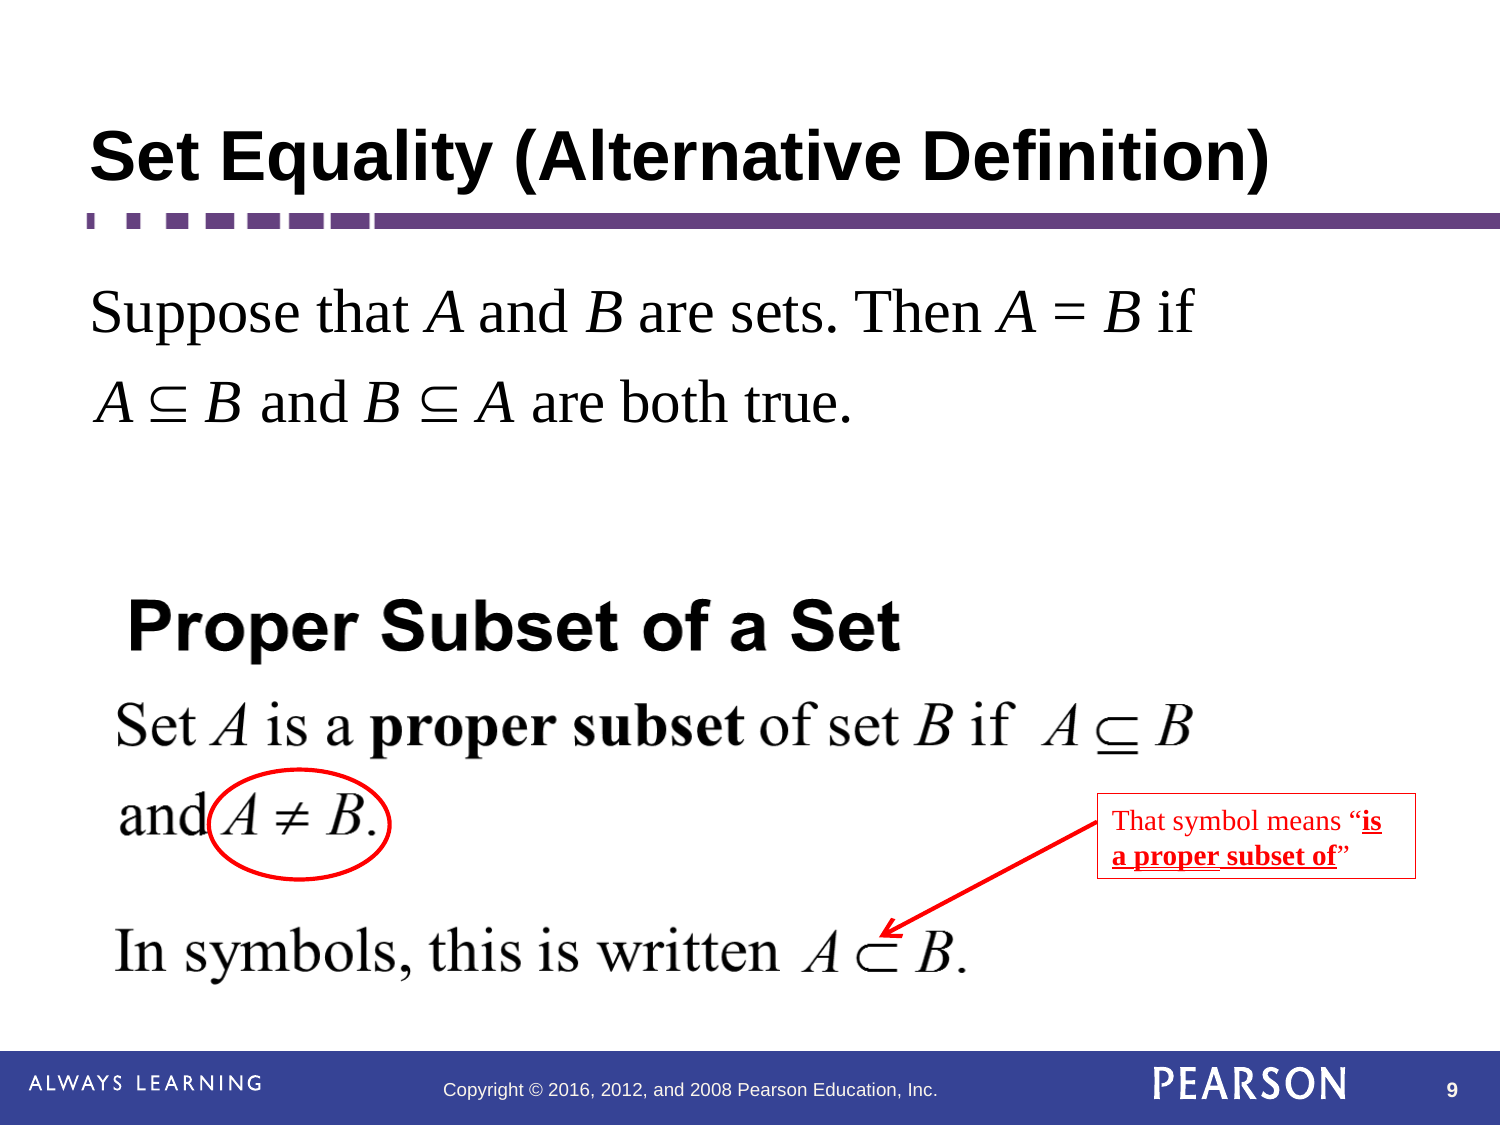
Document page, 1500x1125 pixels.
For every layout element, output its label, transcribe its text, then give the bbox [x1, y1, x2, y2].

picture [74, 555, 1405, 1025]
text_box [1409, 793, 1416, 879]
title Set Equality (Alternative Definition) [74, 26, 1488, 202]
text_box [81, 366, 861, 444]
text_box Suppose that A and B are sets. Then A = B if [74, 262, 1350, 427]
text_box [493, 299, 644, 362]
picture [60, 213, 1500, 229]
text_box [878, 821, 1098, 938]
